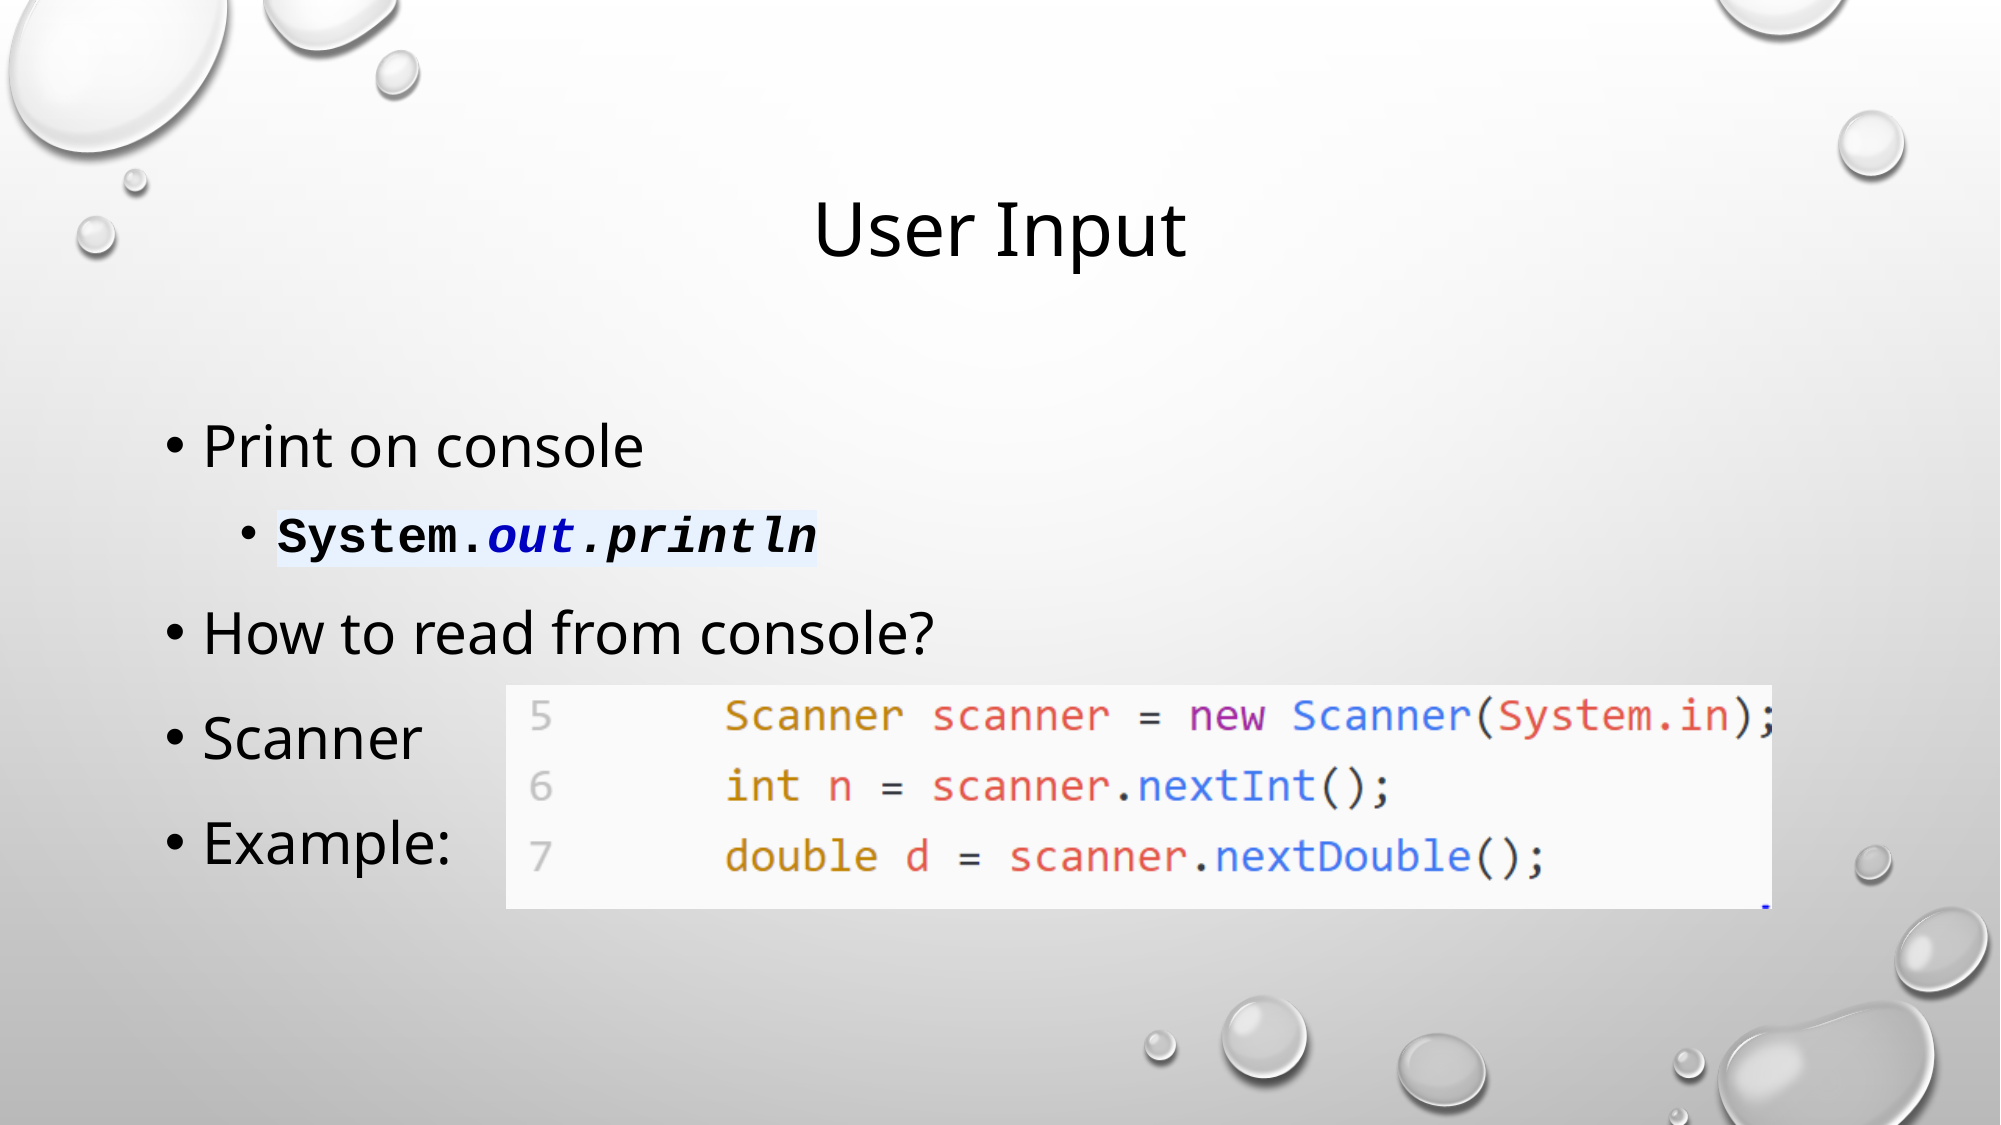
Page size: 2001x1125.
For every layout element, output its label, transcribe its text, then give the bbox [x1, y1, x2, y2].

title User Input [149, 101, 1851, 364]
picture [0, 0, 2000, 1125]
list Print on console System.out.println How to read from console? Scanner Example: [149, 388, 1850, 950]
